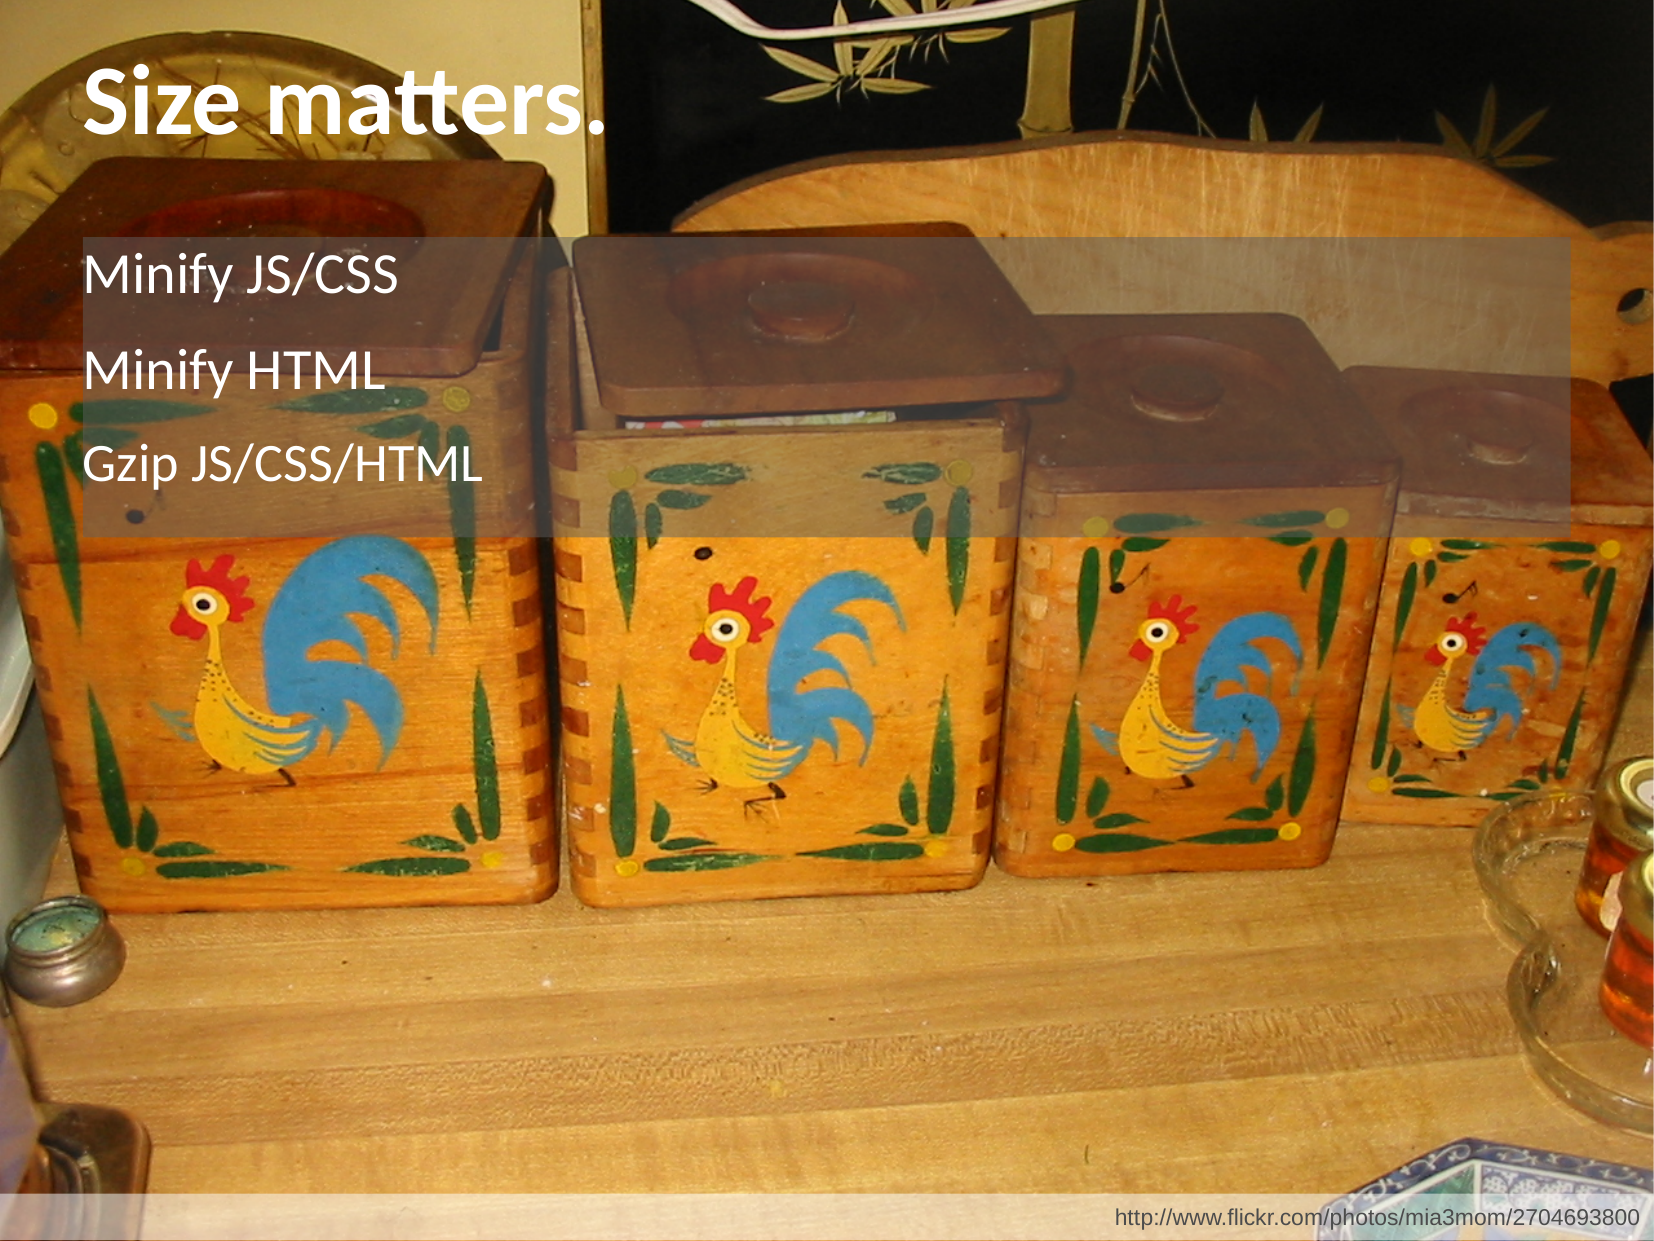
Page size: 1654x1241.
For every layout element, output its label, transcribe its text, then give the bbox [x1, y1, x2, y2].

title Size matters. [82, 30, 1571, 236]
text_box http://www.flickr.com/photos/mia3mom/2704693800 [0, 1193, 1654, 1241]
list Minify JS/CSS Minify HTML Gzip JS/CSS/HTML [82, 236, 1572, 538]
picture [0, 0, 1654, 1193]
